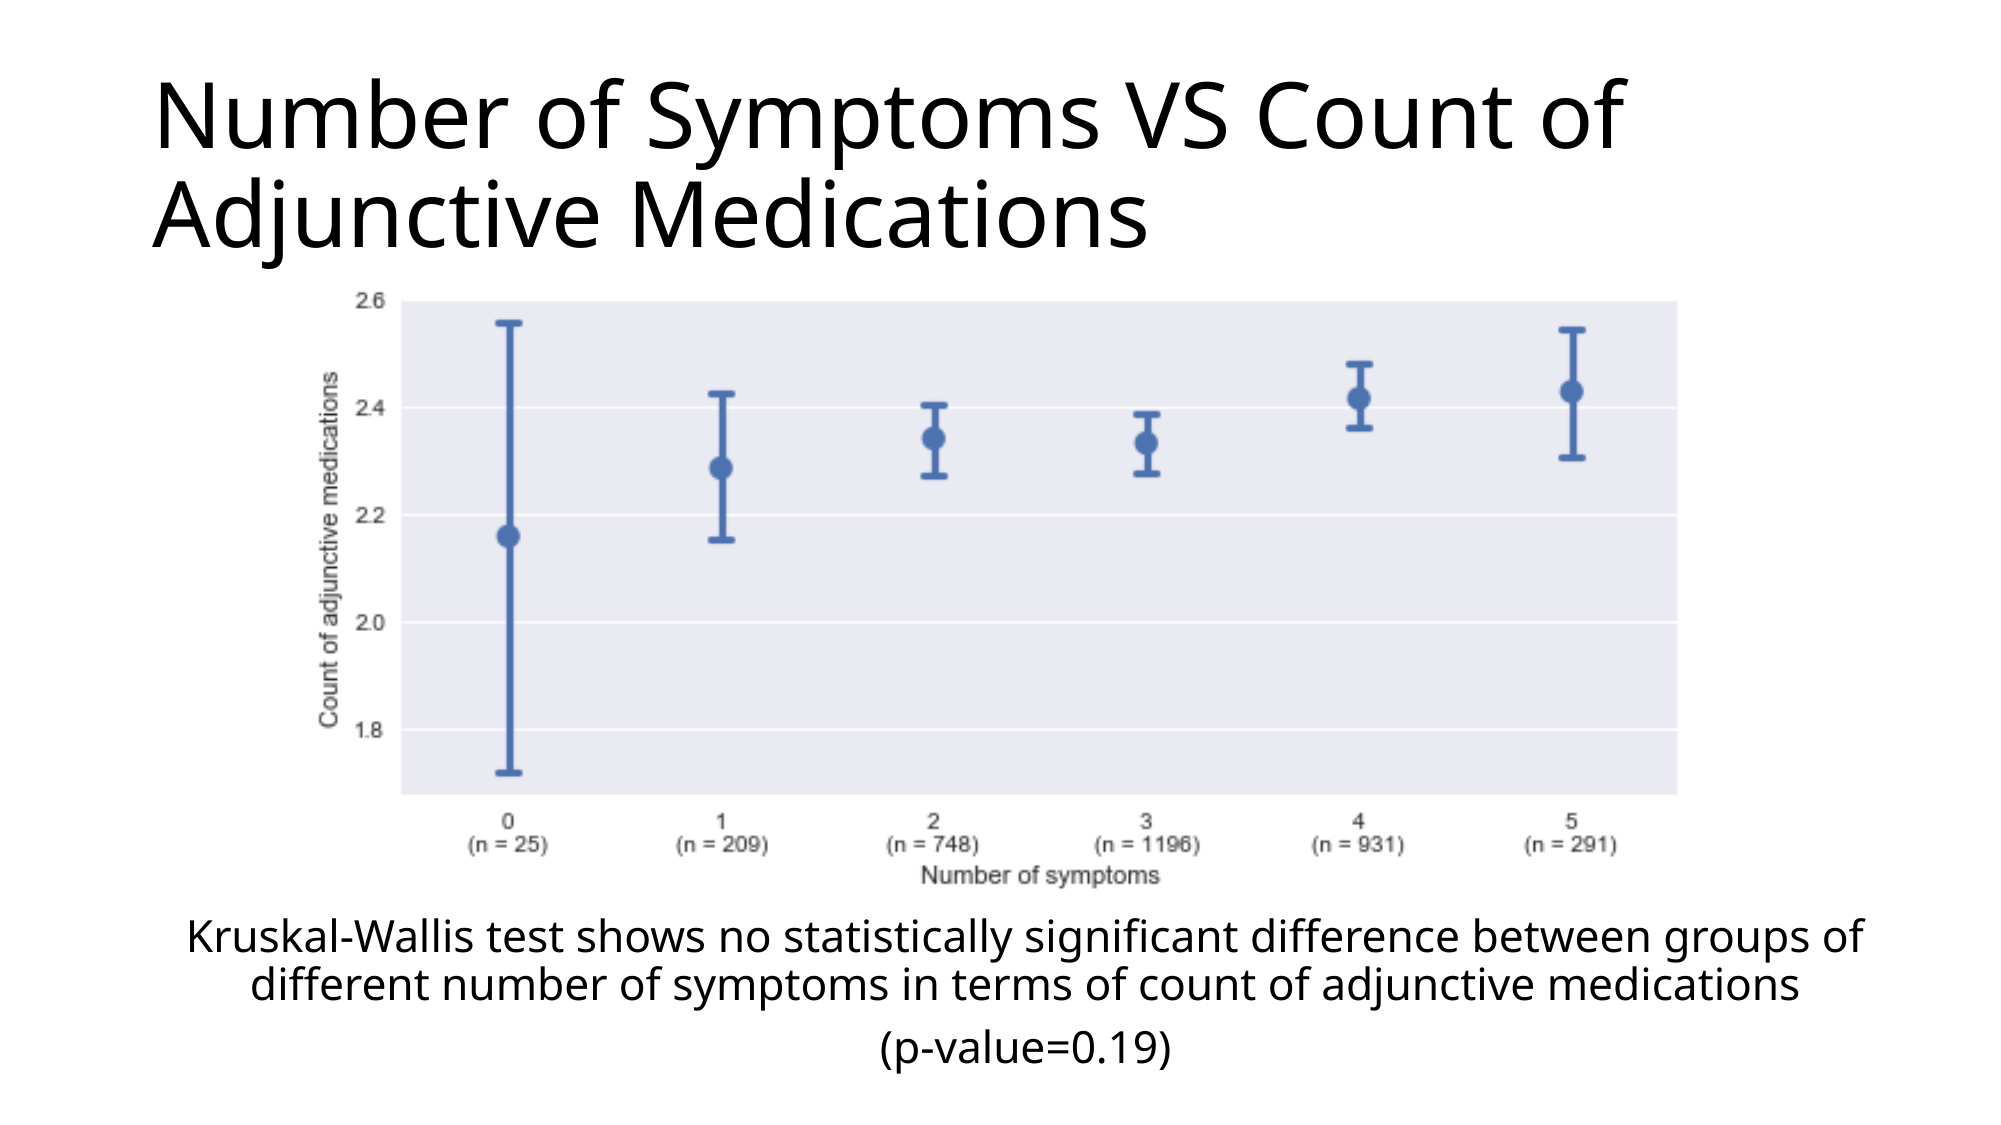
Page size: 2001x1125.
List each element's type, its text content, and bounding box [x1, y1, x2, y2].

text_box Kruskal-Wallis test shows no statistically significant difference between groups of different number of symptoms in terms of count of adjunctive medications (p-value=0.19) [137, 907, 1914, 1082]
title Number of Symptoms VS Count of Adjunctive Medications [137, 59, 1863, 278]
picture [305, 276, 1694, 905]
